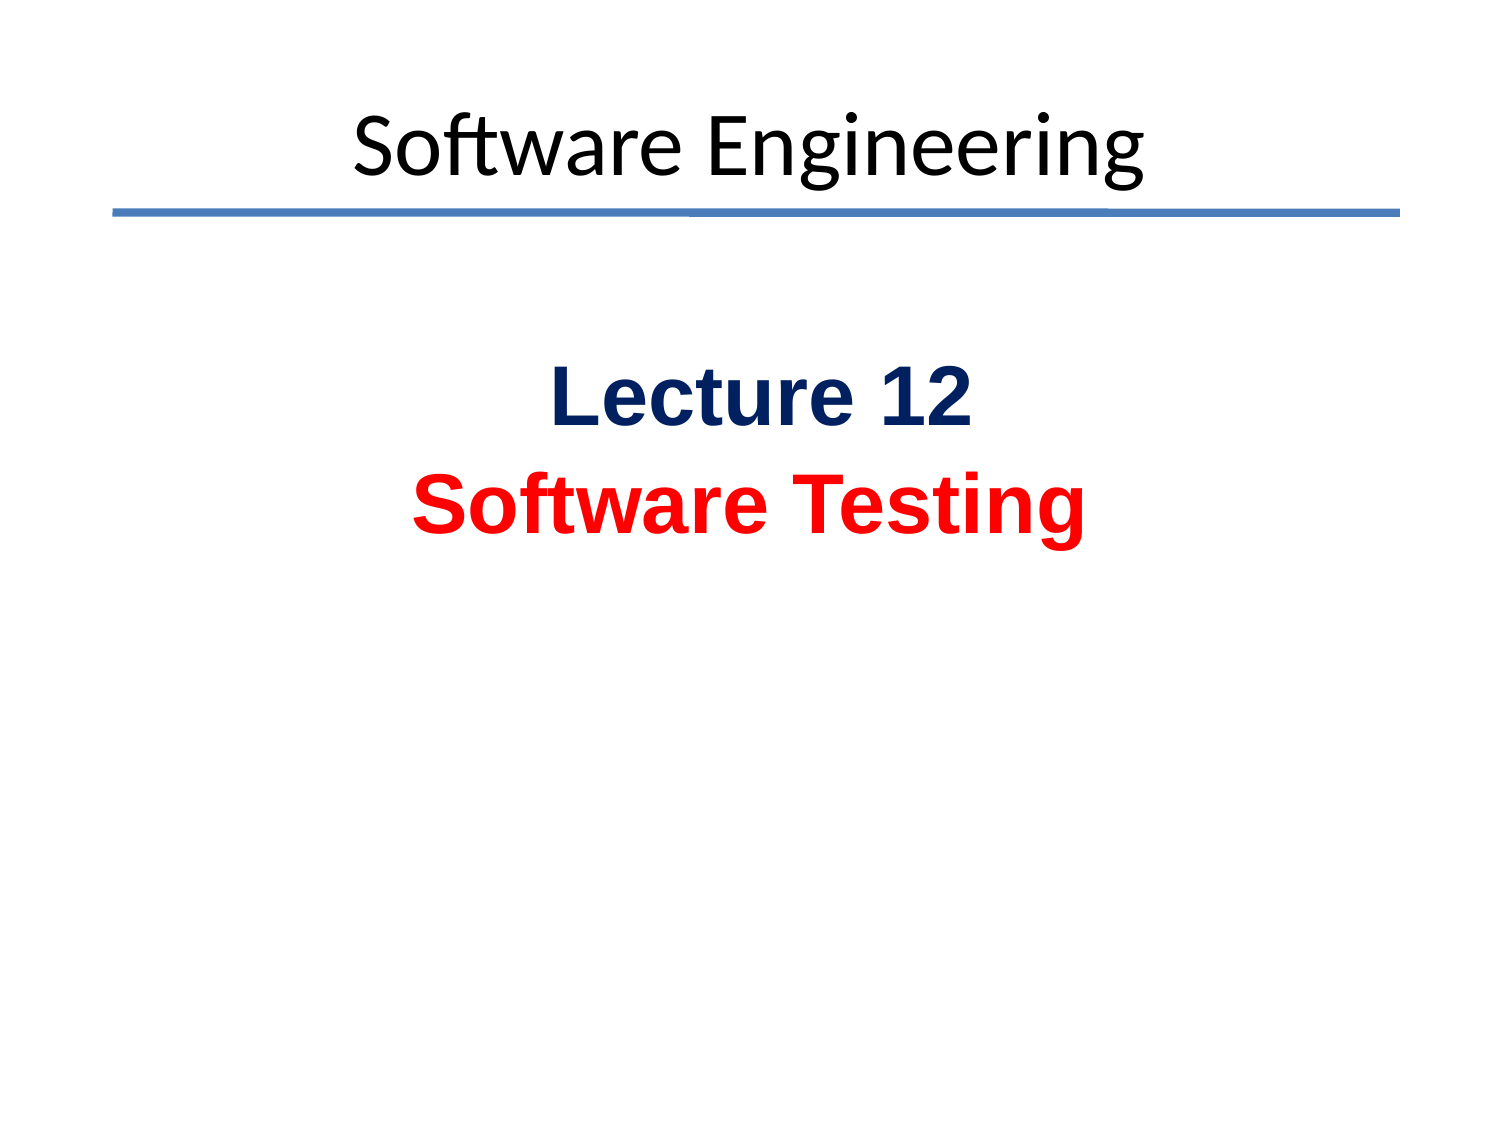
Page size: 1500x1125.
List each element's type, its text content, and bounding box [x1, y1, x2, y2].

title Software Engineering [75, 45, 1425, 233]
list Lecture 12 Software Testing [75, 262, 1425, 1005]
